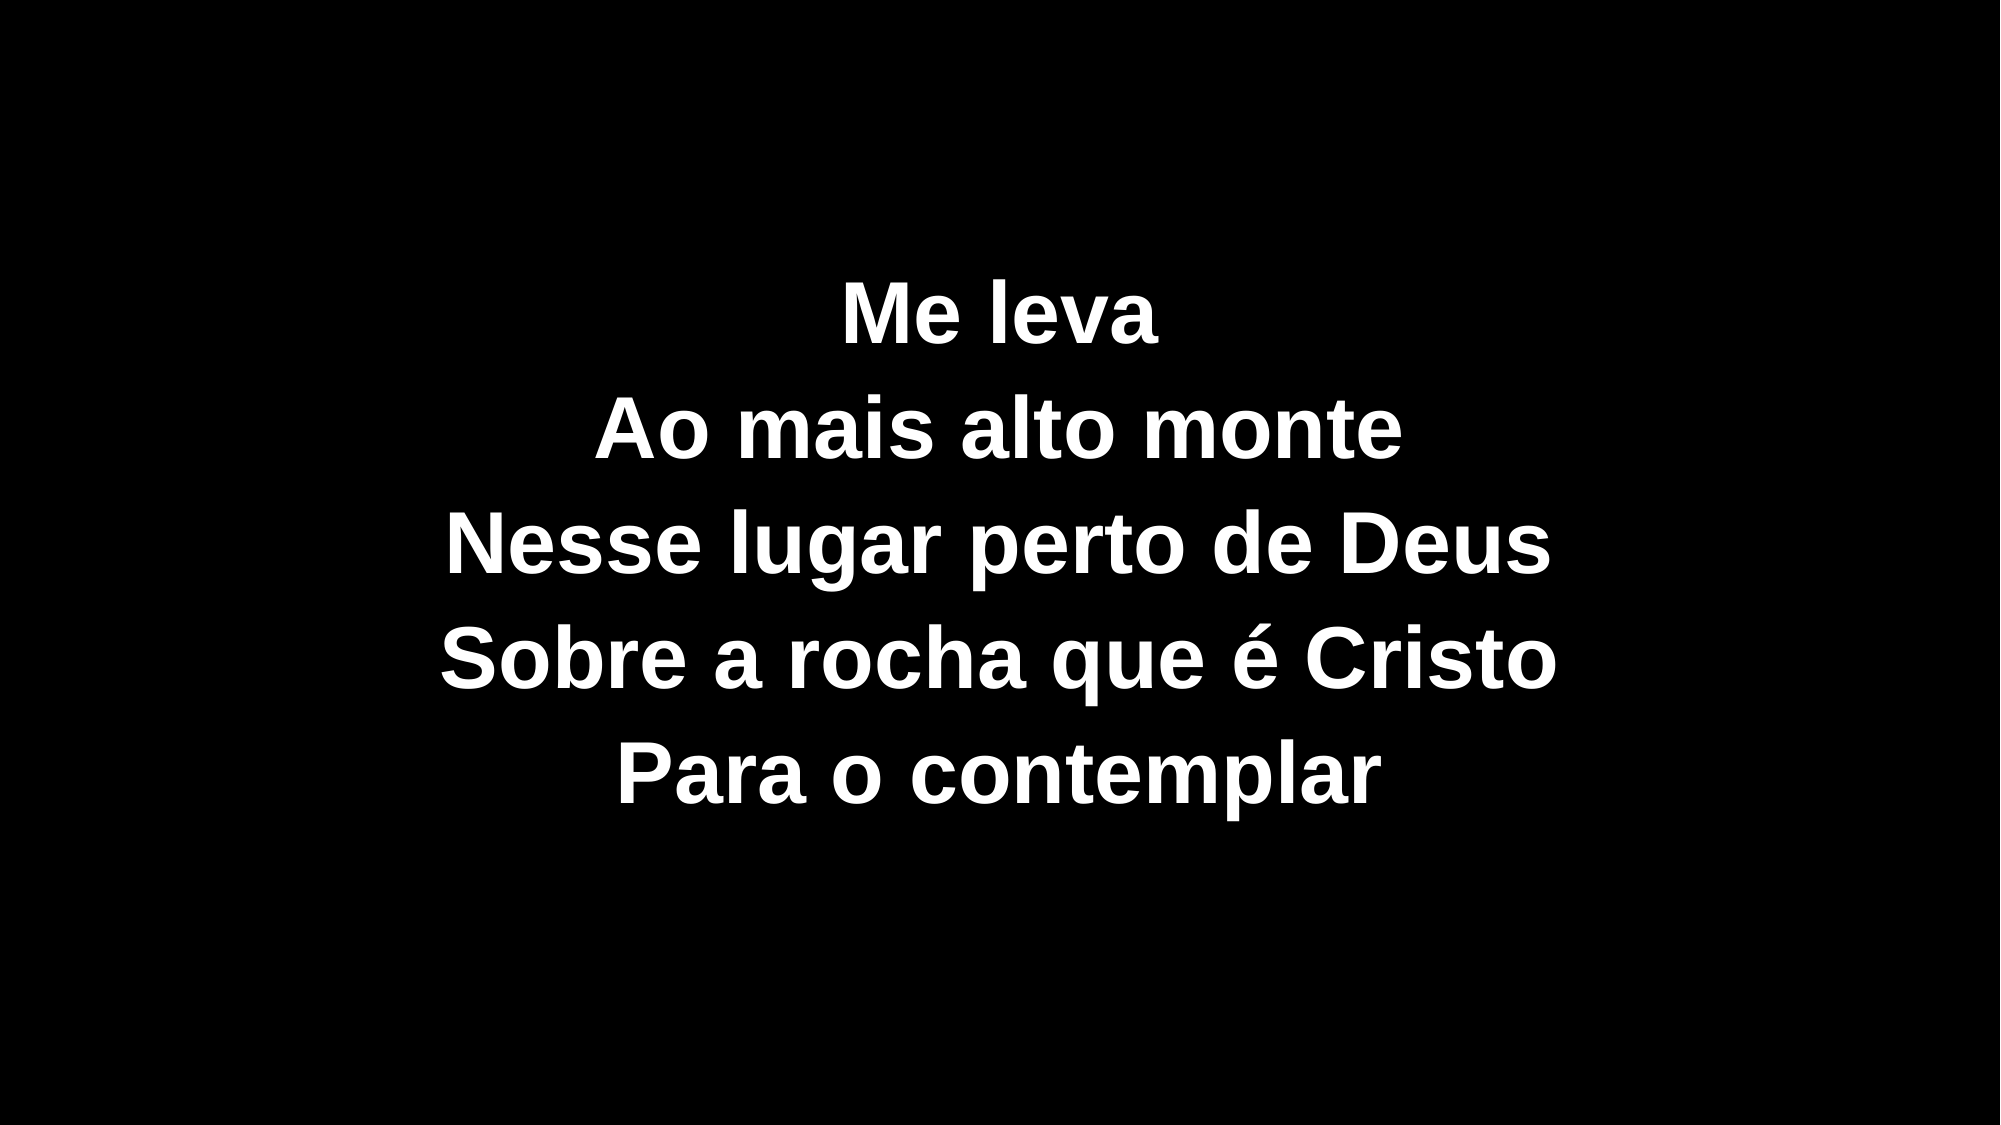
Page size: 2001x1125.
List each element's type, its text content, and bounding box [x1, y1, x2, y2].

list Me leva Ao mais alto monte Nesse lugar perto de Deus Sobre a rocha que é Cristo Para o contemplar [137, 260, 1863, 834]
